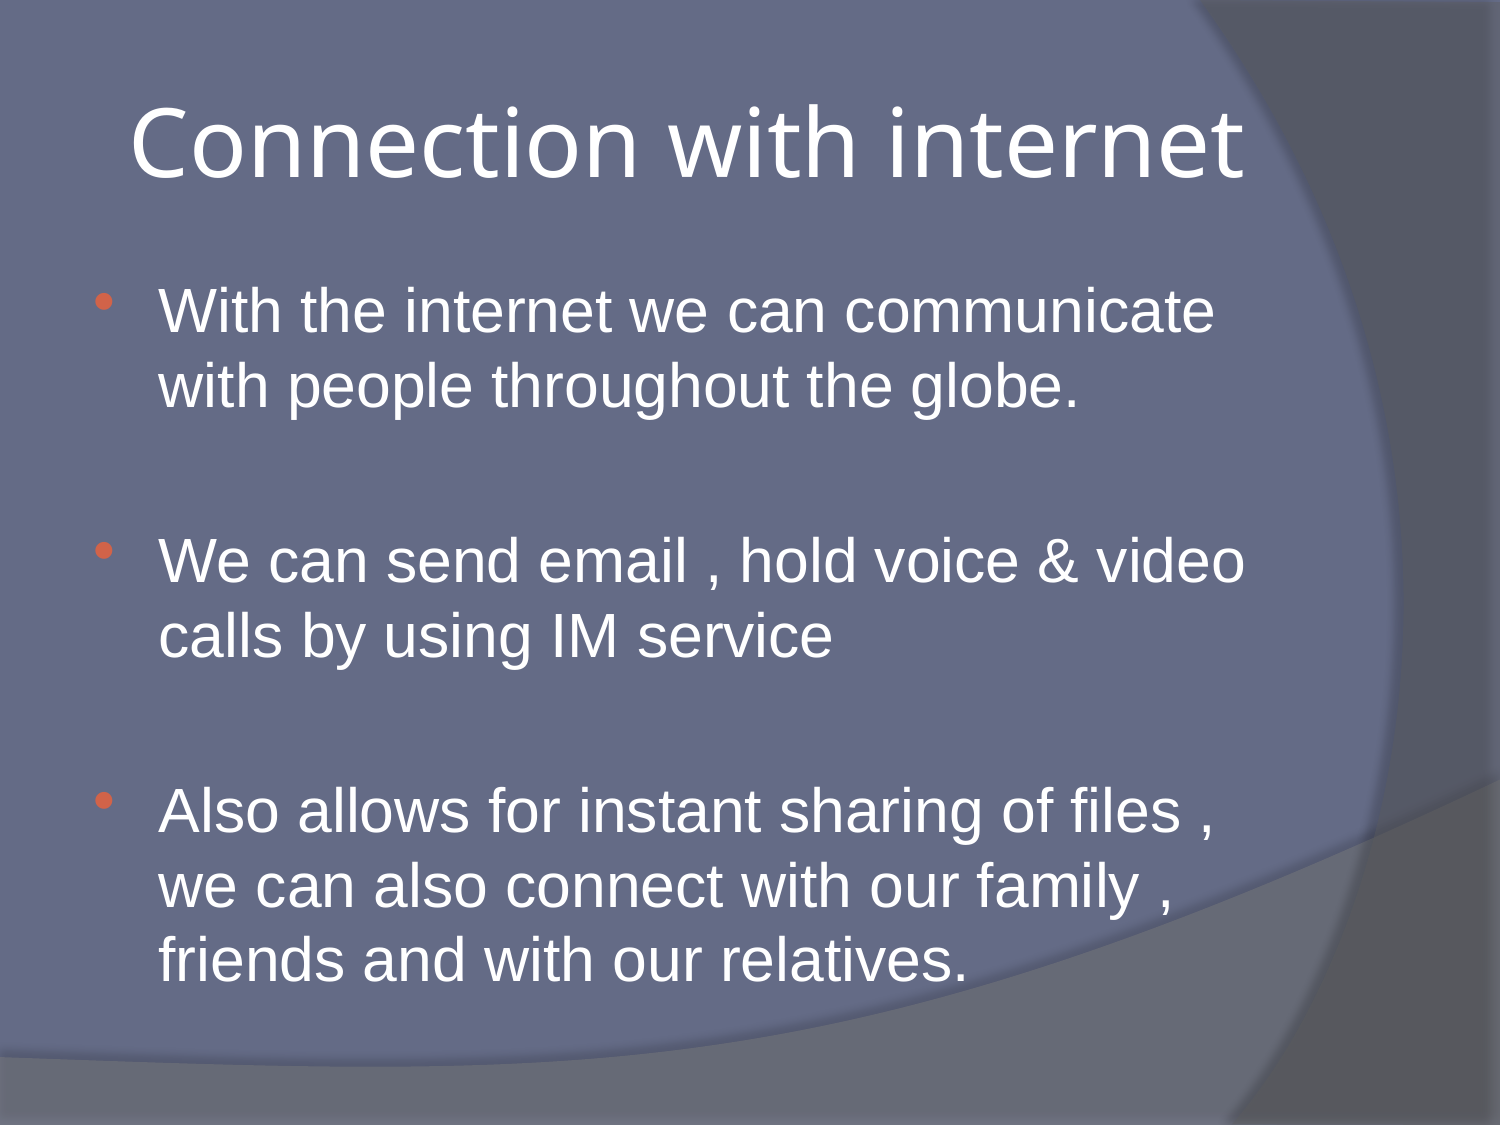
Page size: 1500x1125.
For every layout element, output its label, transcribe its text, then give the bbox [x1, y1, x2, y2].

title Connection with internet [75, 45, 1300, 233]
list With the internet we can communicate with people throughout the globe. We can send email , hold voice & video calls by using IM service Also allows for instant sharing of files , we can also connect with our family , friends and with our relatives. [75, 262, 1300, 1005]
